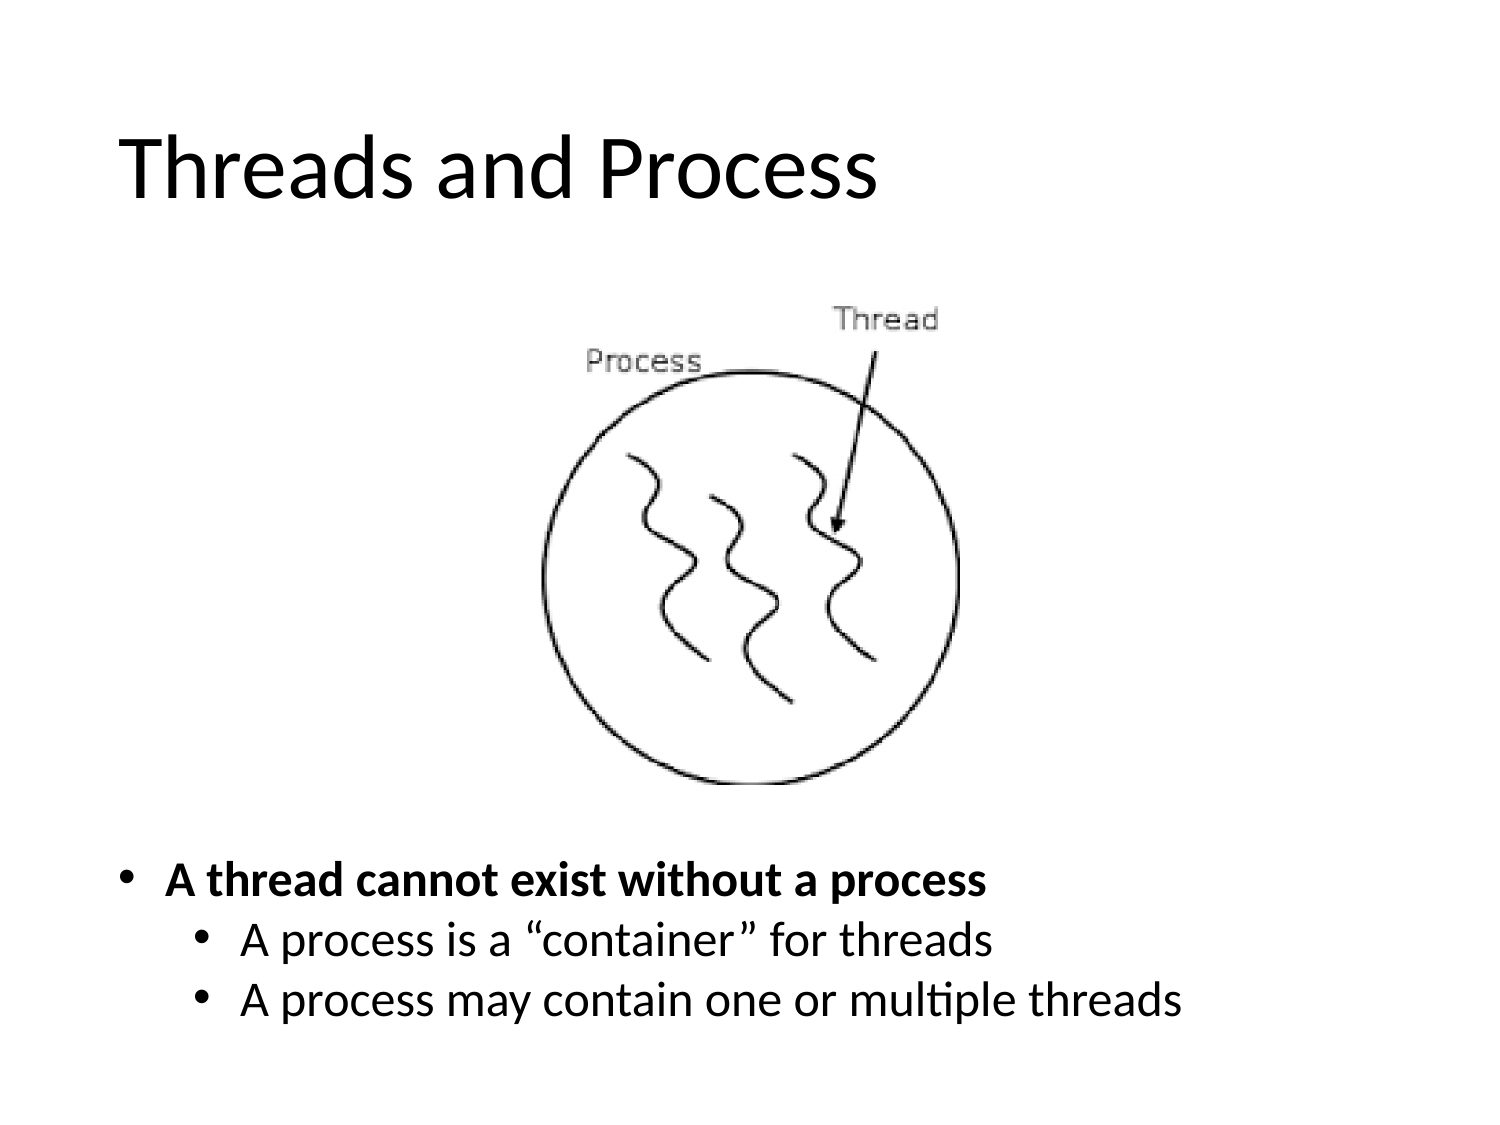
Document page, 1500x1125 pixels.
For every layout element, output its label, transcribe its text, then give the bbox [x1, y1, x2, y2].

picture [540, 299, 960, 785]
title Threads and Process [103, 59, 1397, 278]
text_box A thread cannot exist without a process A process is a “container” for threads A process may contain one or multiple threads [103, 838, 1397, 1036]
